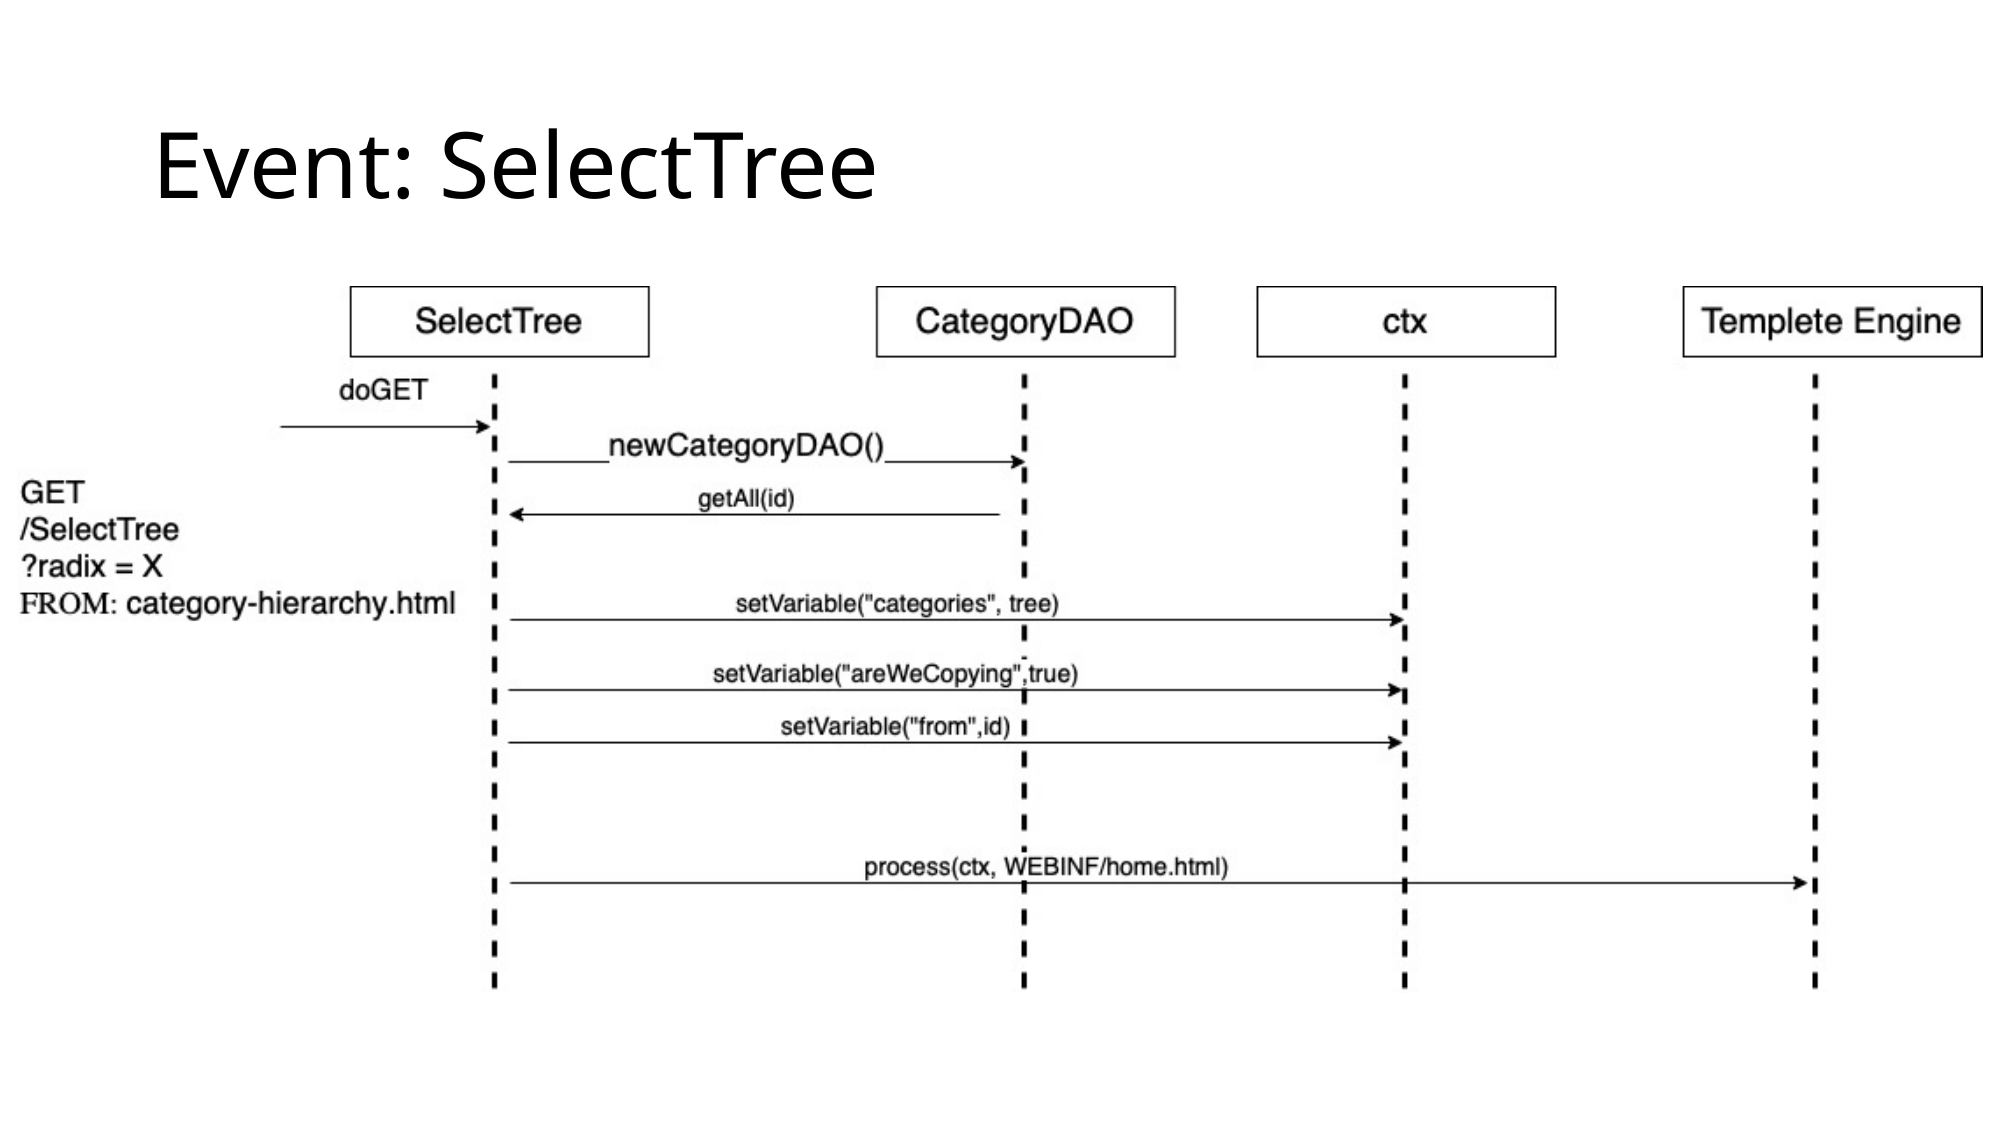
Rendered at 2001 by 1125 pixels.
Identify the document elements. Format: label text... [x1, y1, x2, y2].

title Event: SelectTree [137, 59, 1863, 278]
picture [17, 285, 1983, 993]
